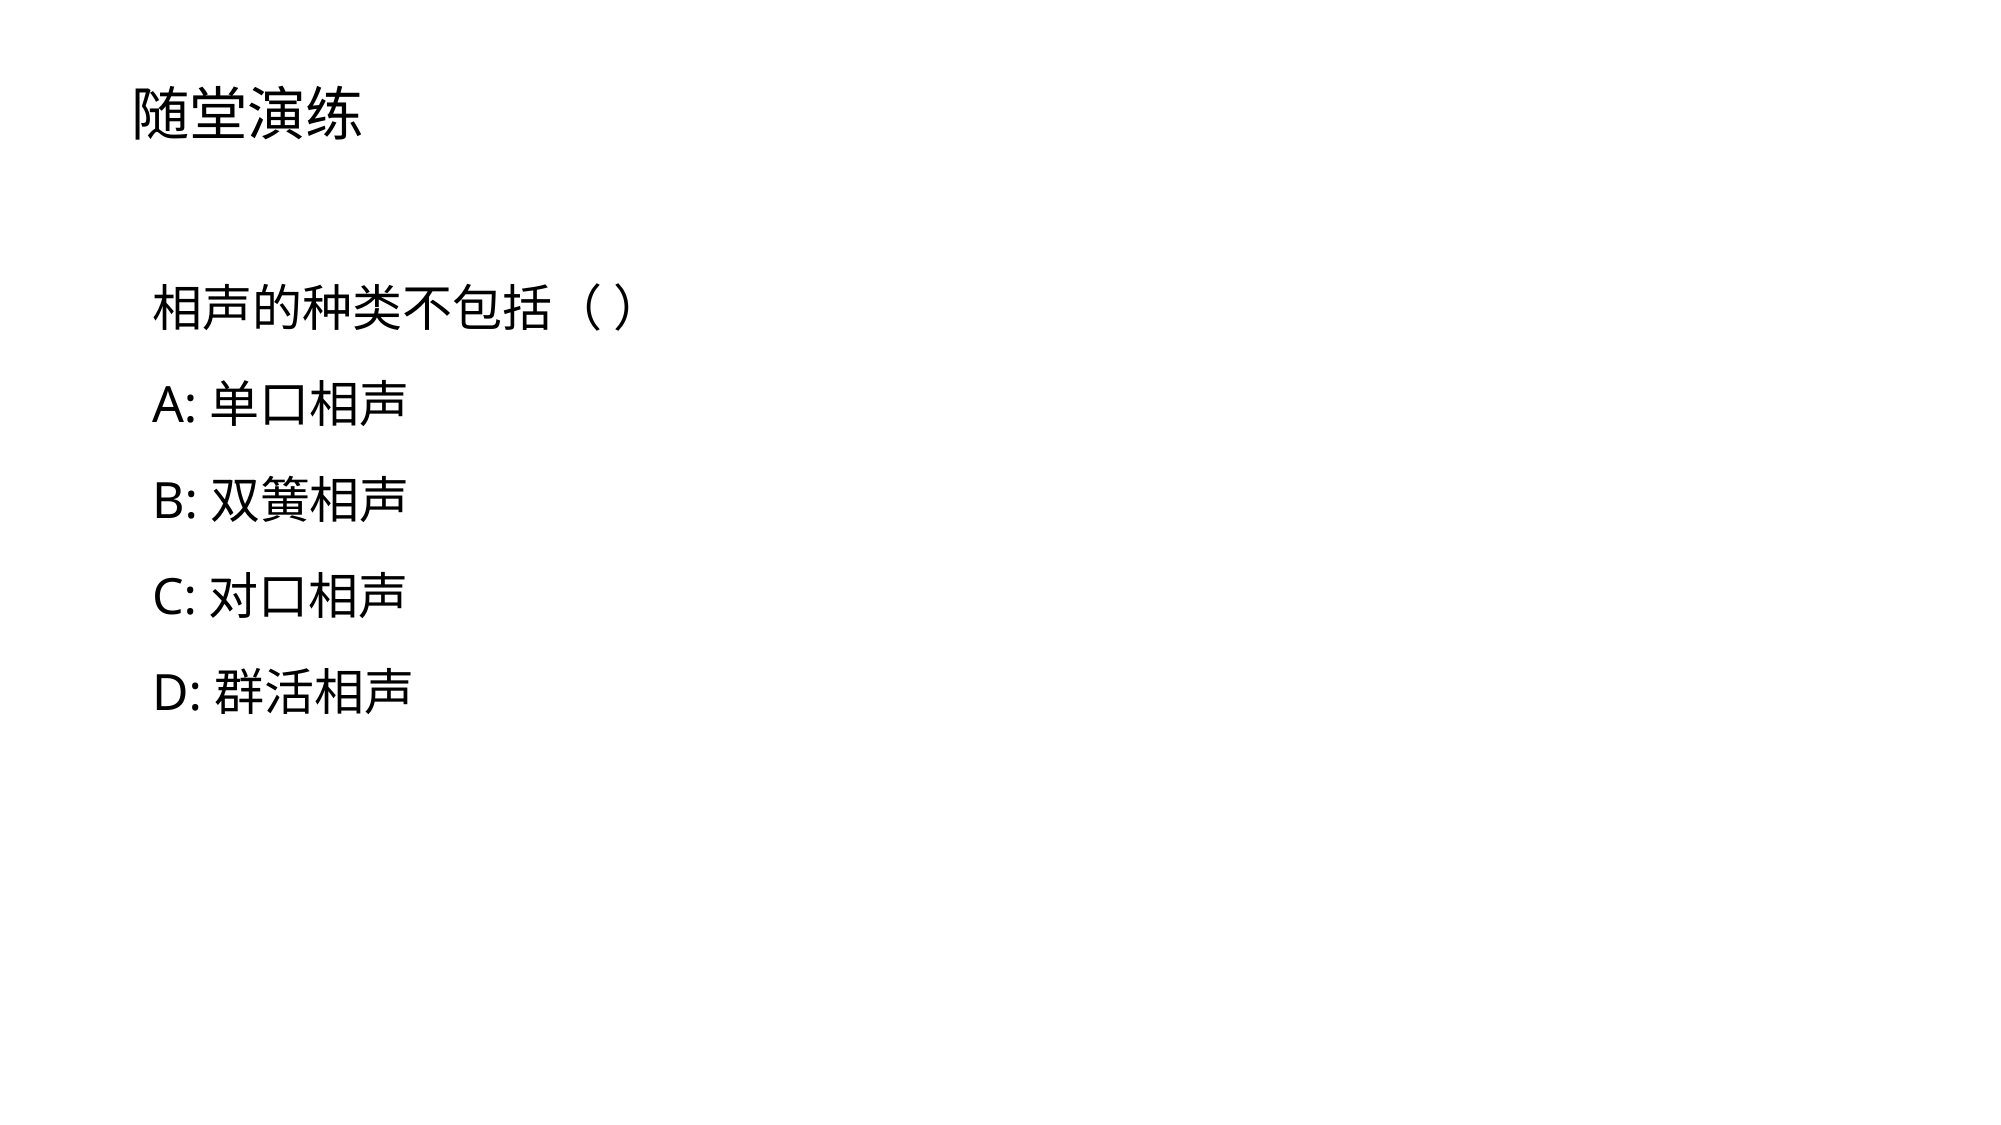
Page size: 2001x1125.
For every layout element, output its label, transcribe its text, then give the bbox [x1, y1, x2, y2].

text_box 随堂演练 [116, 69, 797, 155]
text_box 相声的种类不包括（ ） A:单口相声 B:双簧相声 C:对口相声 D:群活相声 [137, 233, 1572, 728]
